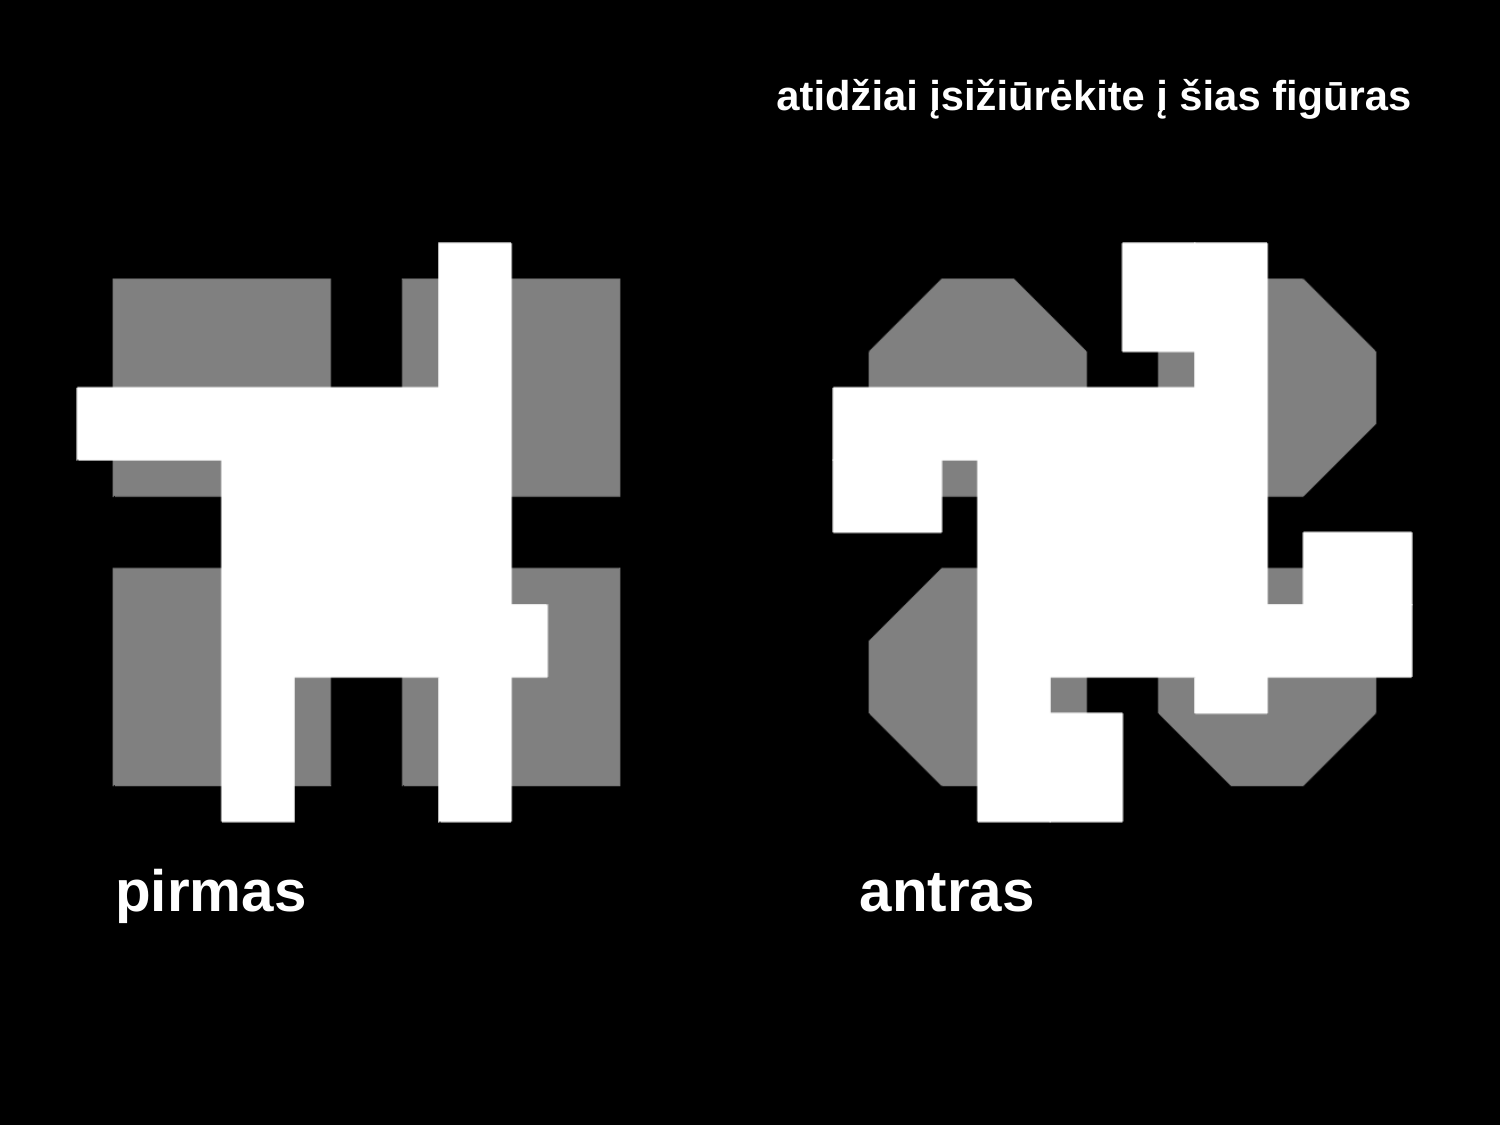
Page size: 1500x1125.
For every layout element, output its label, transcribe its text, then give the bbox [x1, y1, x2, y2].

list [40, 207, 692, 858]
title atidžiai įsižiūrėkite į šias figūras [76, 0, 1427, 188]
text_box antras [844, 866, 1117, 939]
text_box pirmas [100, 866, 432, 939]
picture [796, 207, 1447, 858]
